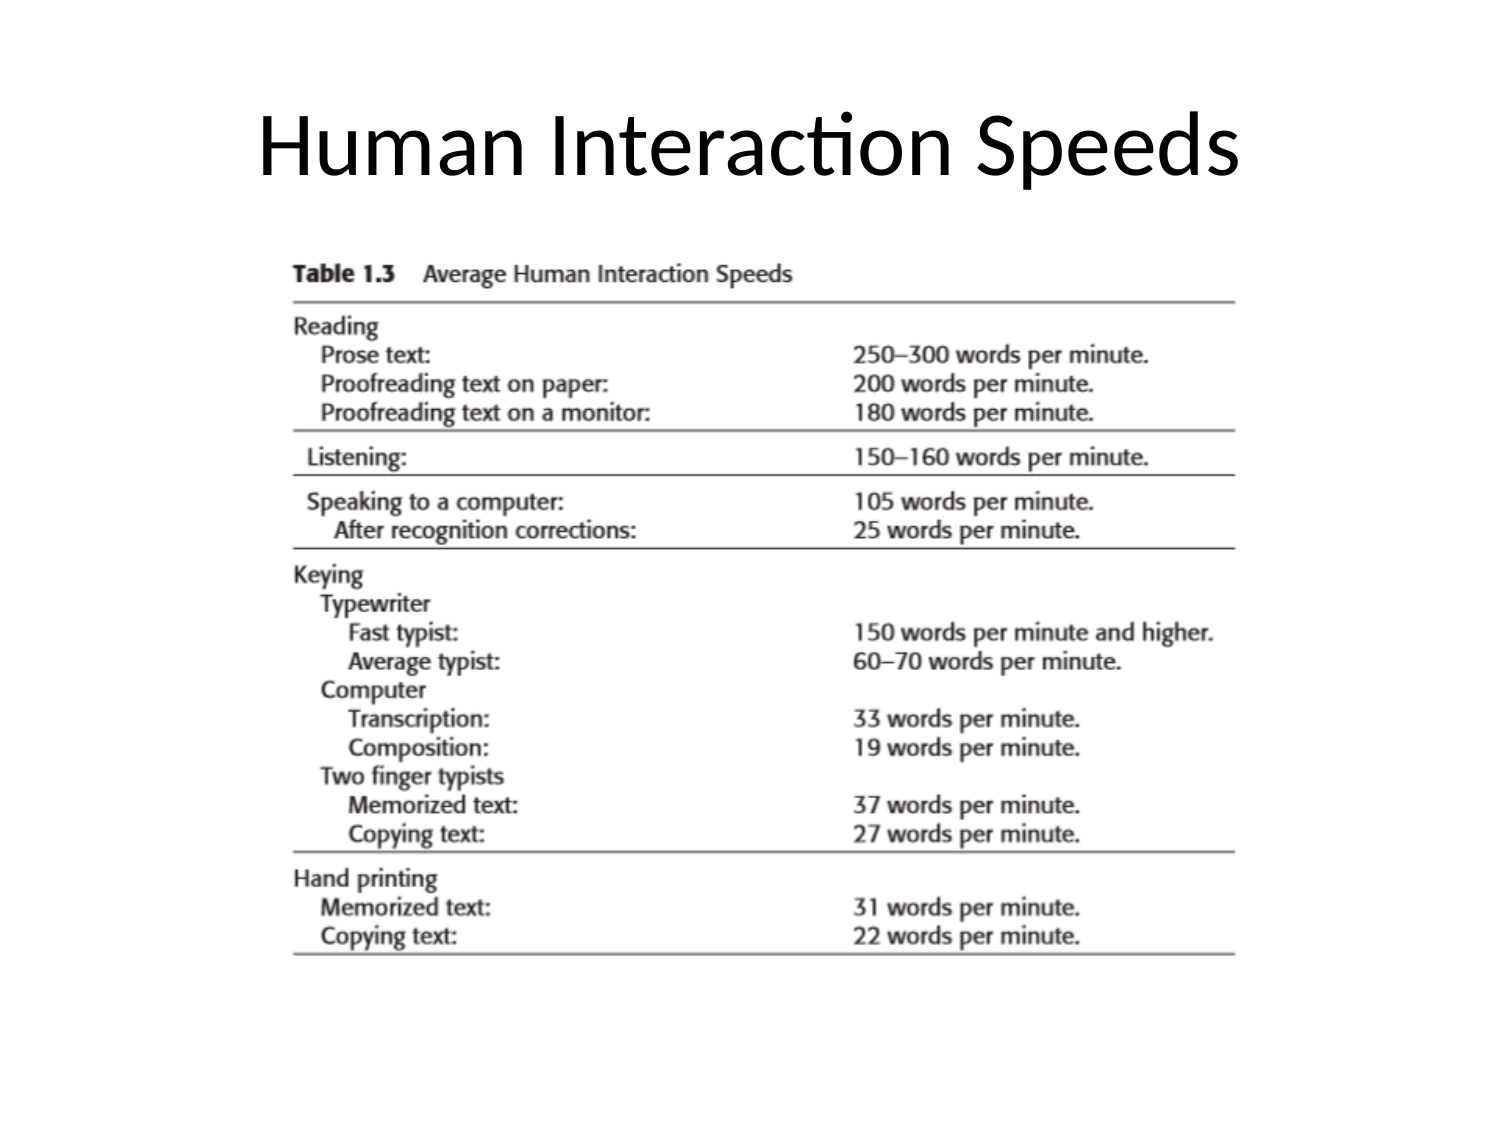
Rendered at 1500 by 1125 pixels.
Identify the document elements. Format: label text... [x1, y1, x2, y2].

title Human Interaction Speeds [75, 45, 1425, 233]
picture [187, 249, 1264, 1007]
